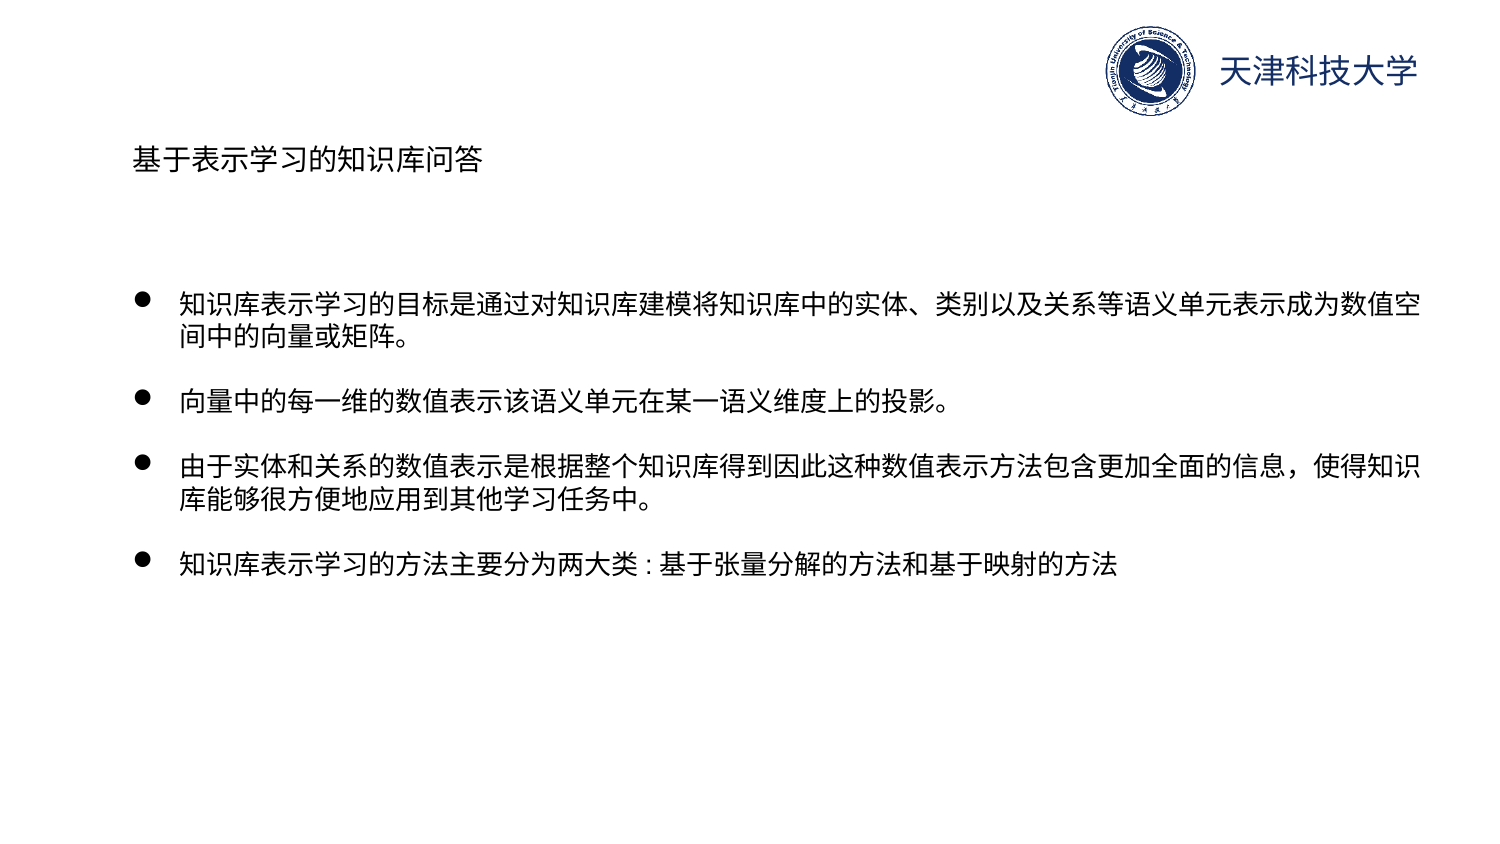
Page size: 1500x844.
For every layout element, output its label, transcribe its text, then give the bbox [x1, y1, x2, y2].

text_box 基于表示学习的知识库问答 [118, 133, 623, 184]
text_box 知识库表示学习的目标是通过对知识库建模将知识库中的实体、类别以及关系等语义单元表示成为数值空间中的向量或矩阵。 向量中的每一维的数值表示该语义单元在某一语义维度上的投影。 由于实体和关系的数值表示是根据整个知识库得到因此这种数值表示方法包含更加全面的信息，使得知识库能够很方便地应用到其他学习任务中。 知识库表示学习的方法主要分为两大类:基于张量分解的方法和基于映射的方法 [117, 247, 1442, 587]
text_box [1093, 13, 1442, 129]
